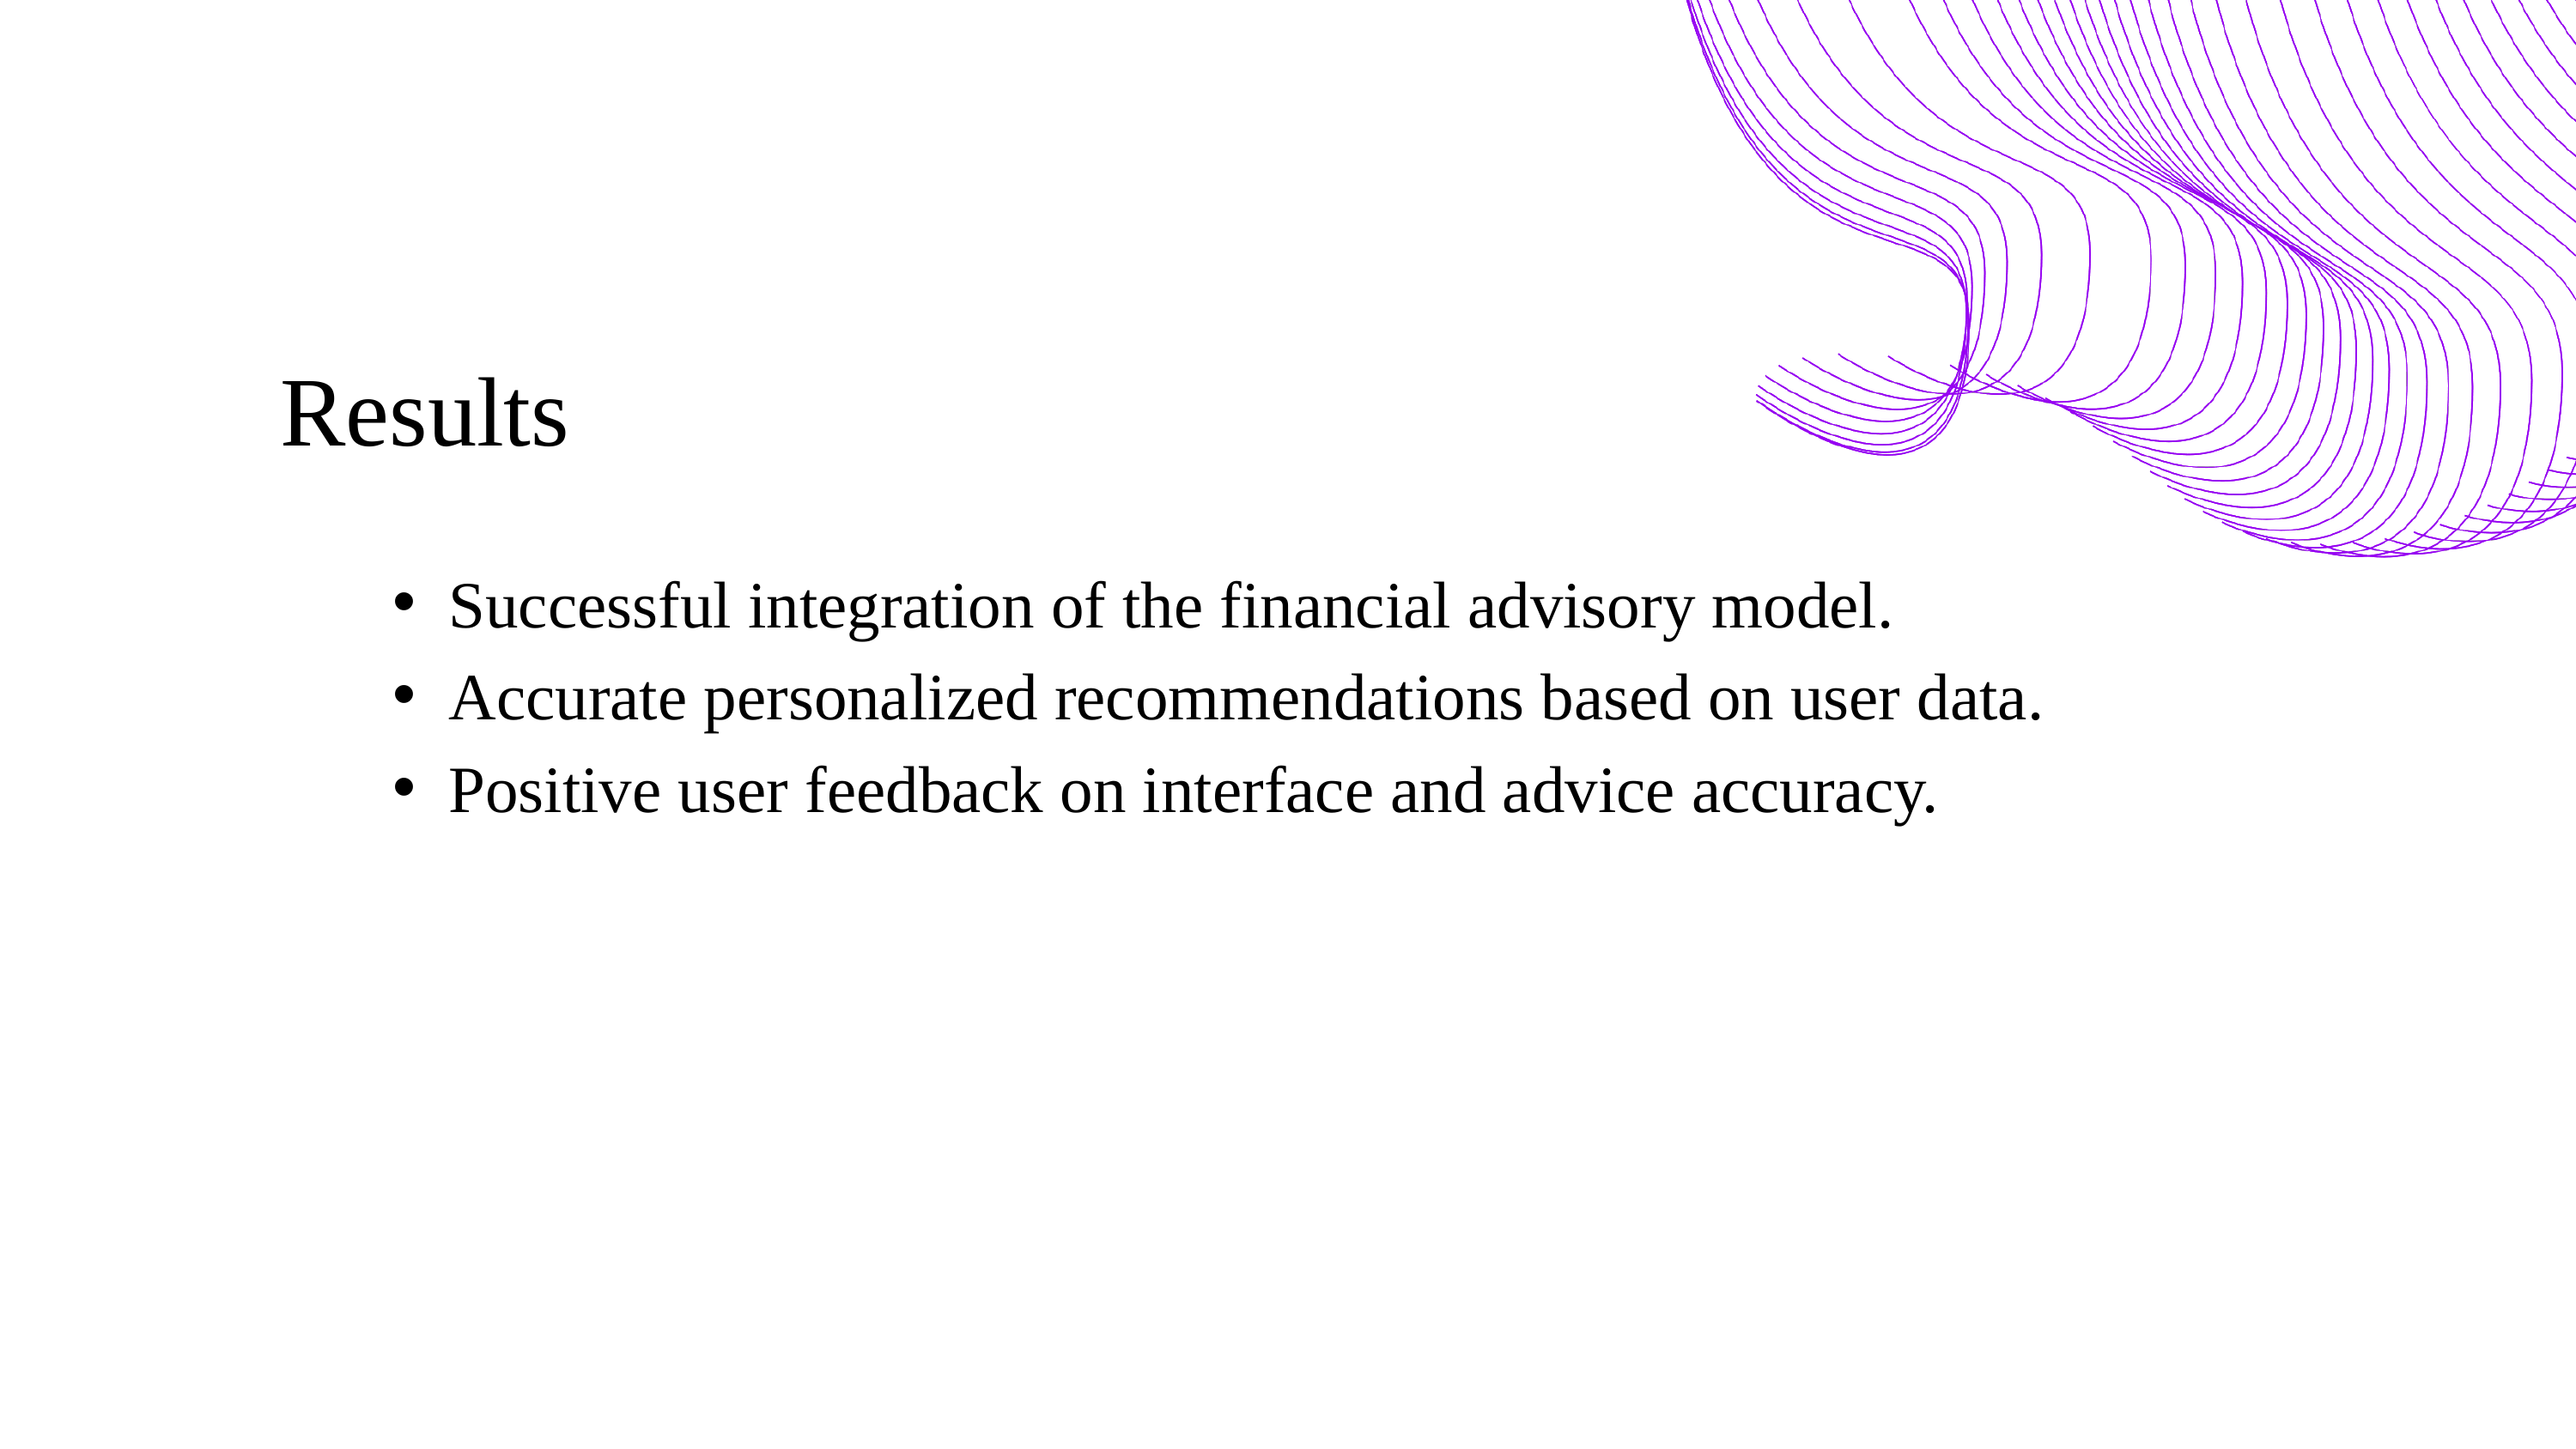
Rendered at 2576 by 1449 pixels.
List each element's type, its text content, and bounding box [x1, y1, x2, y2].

text_box Results [256, 337, 594, 466]
text_box Successful integration of the financial advisory model. Accurate personalized recommendations based on user data. Positive user feedback on interface and advice accuracy. [336, 548, 2054, 919]
text_box [1670, 0, 2576, 635]
